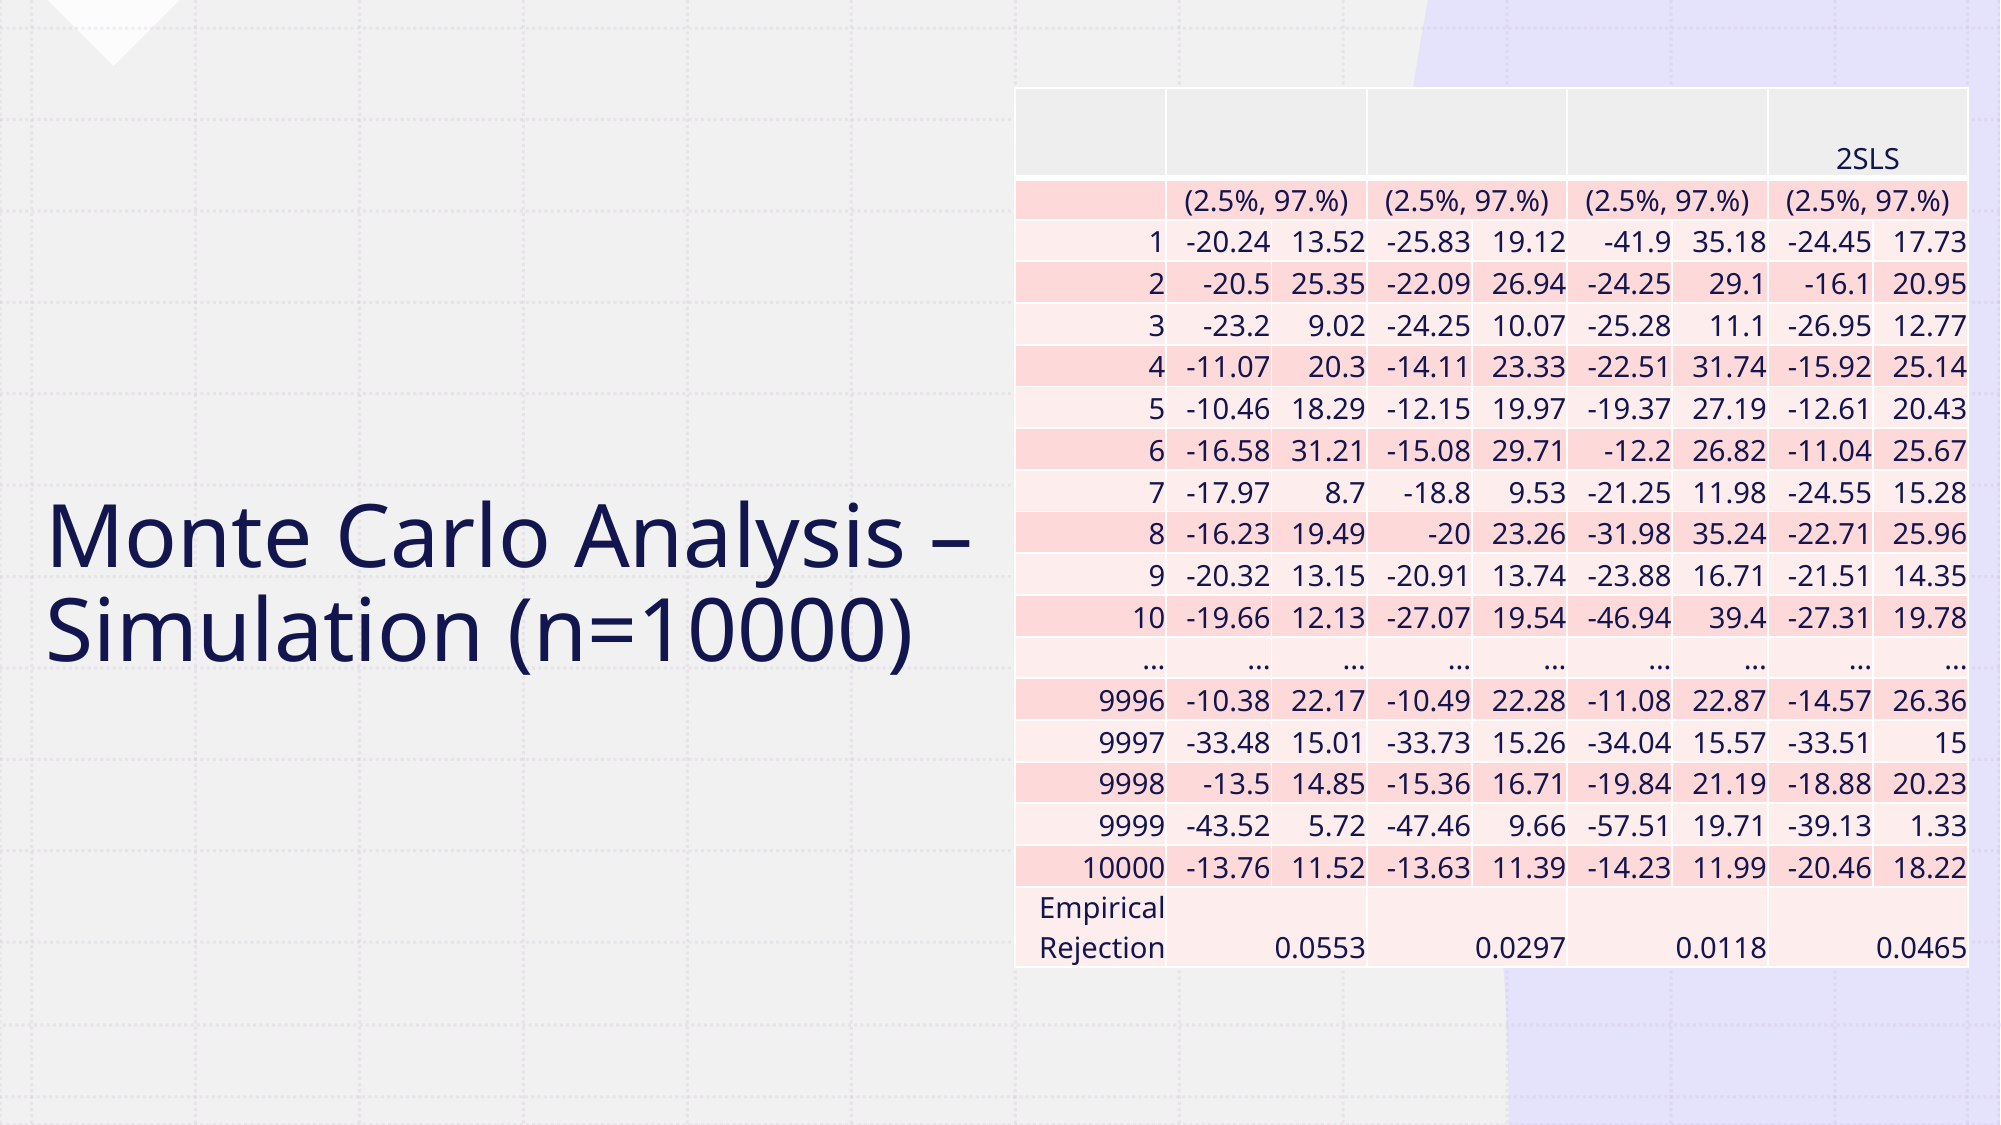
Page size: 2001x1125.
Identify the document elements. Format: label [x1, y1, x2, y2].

text_box [0, 0, 2000, 1125]
